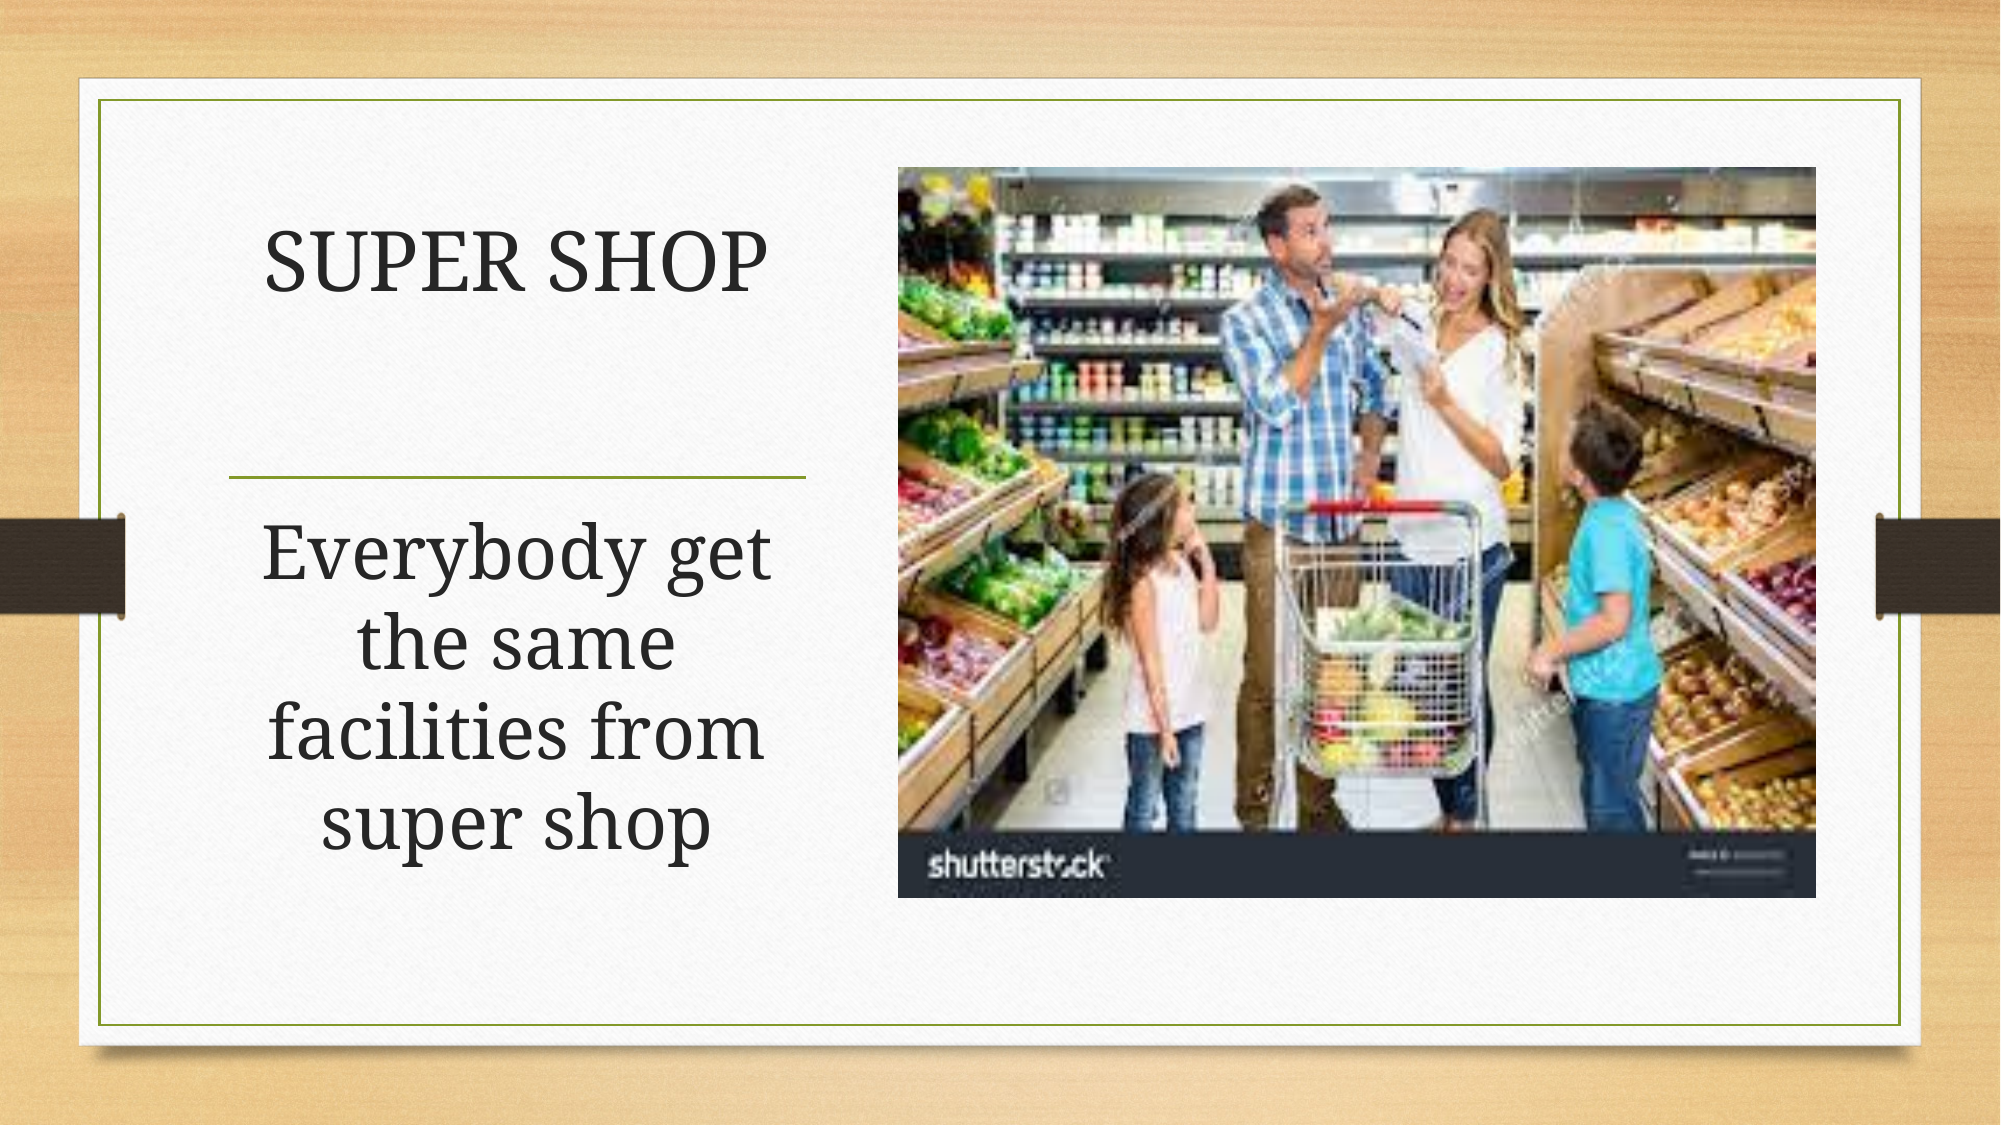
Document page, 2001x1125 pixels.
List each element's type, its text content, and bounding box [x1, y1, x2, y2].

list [898, 167, 1816, 898]
picture [0, 0, 2001, 1125]
title SUPER SHOP [212, 129, 823, 388]
list Everybody get the same facilities from super shop [212, 497, 823, 898]
